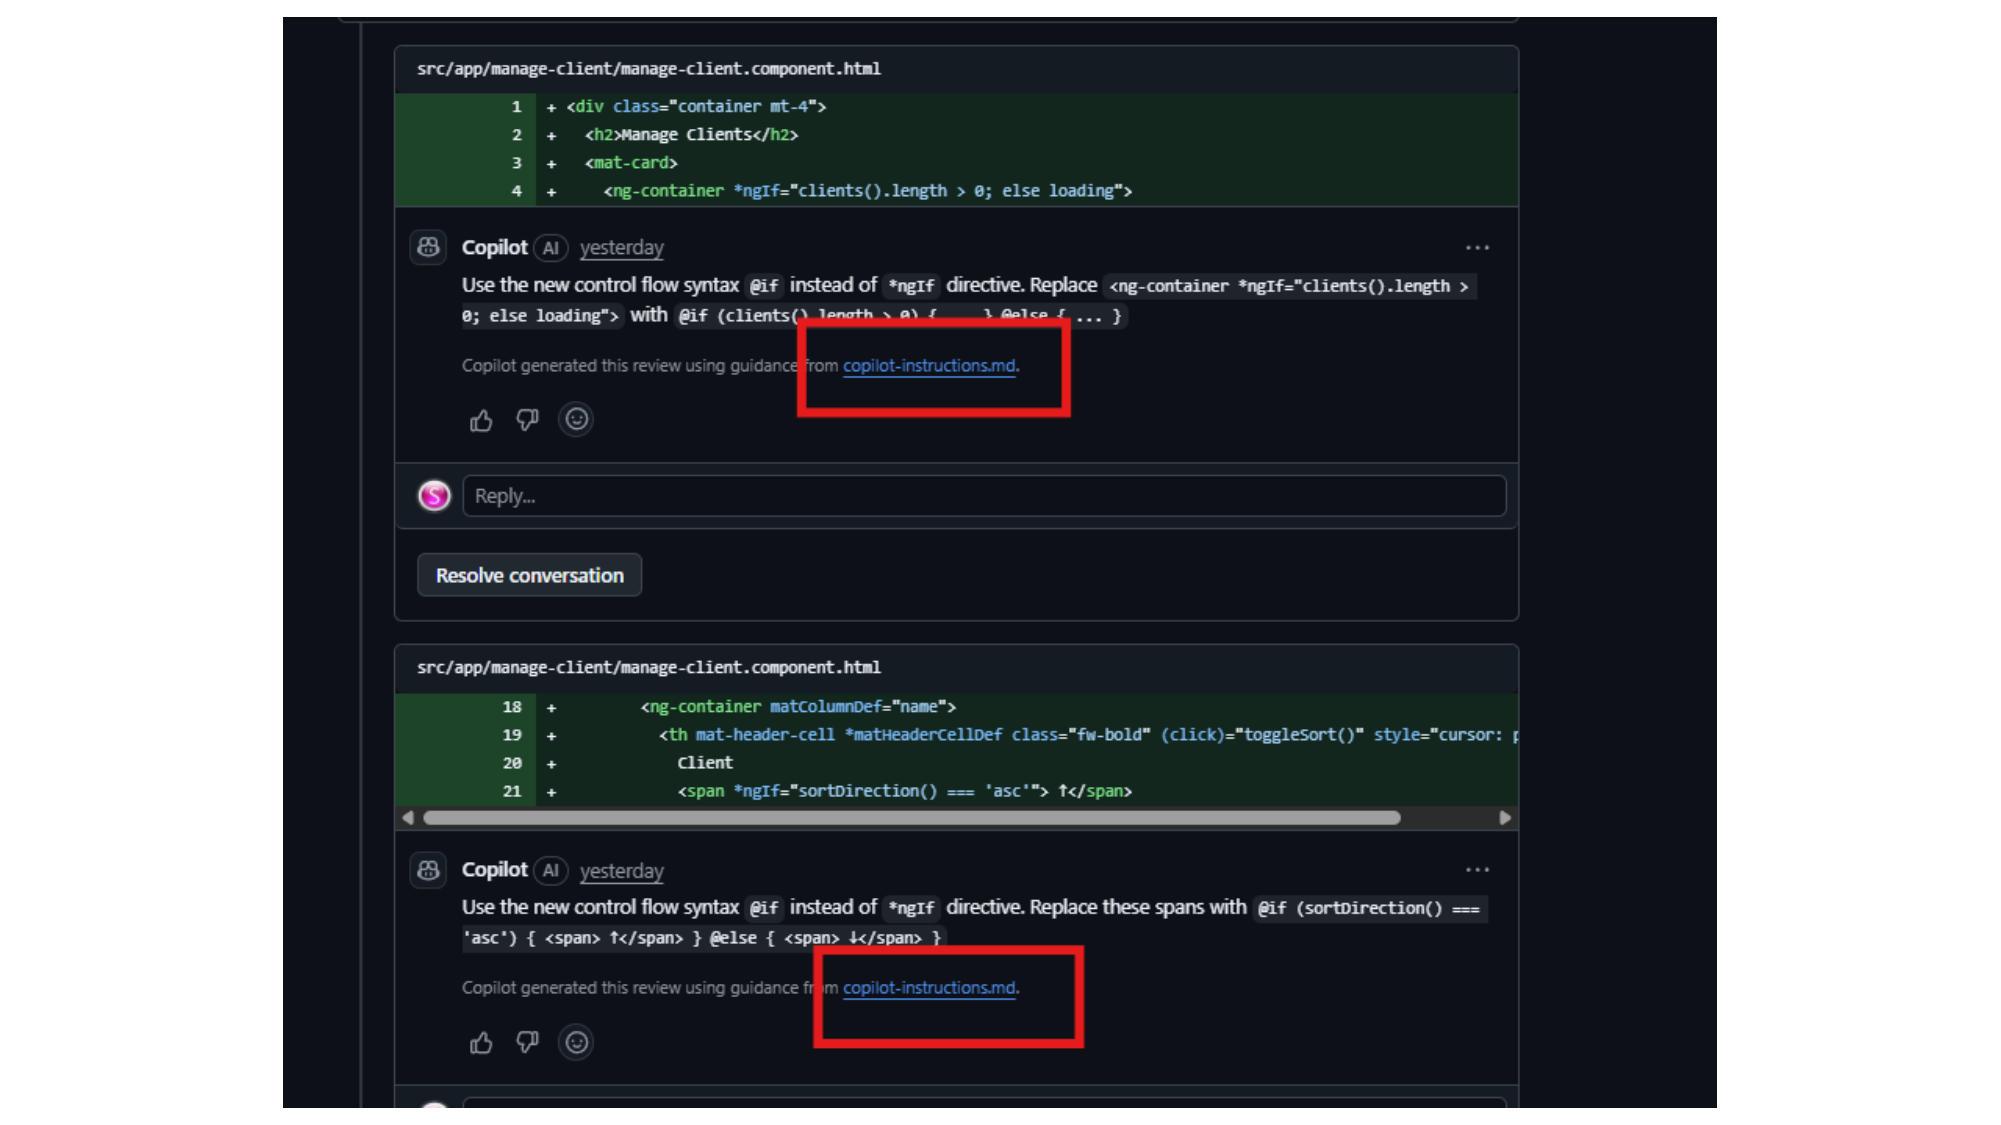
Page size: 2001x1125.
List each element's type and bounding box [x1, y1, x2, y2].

picture [283, 17, 1717, 1108]
